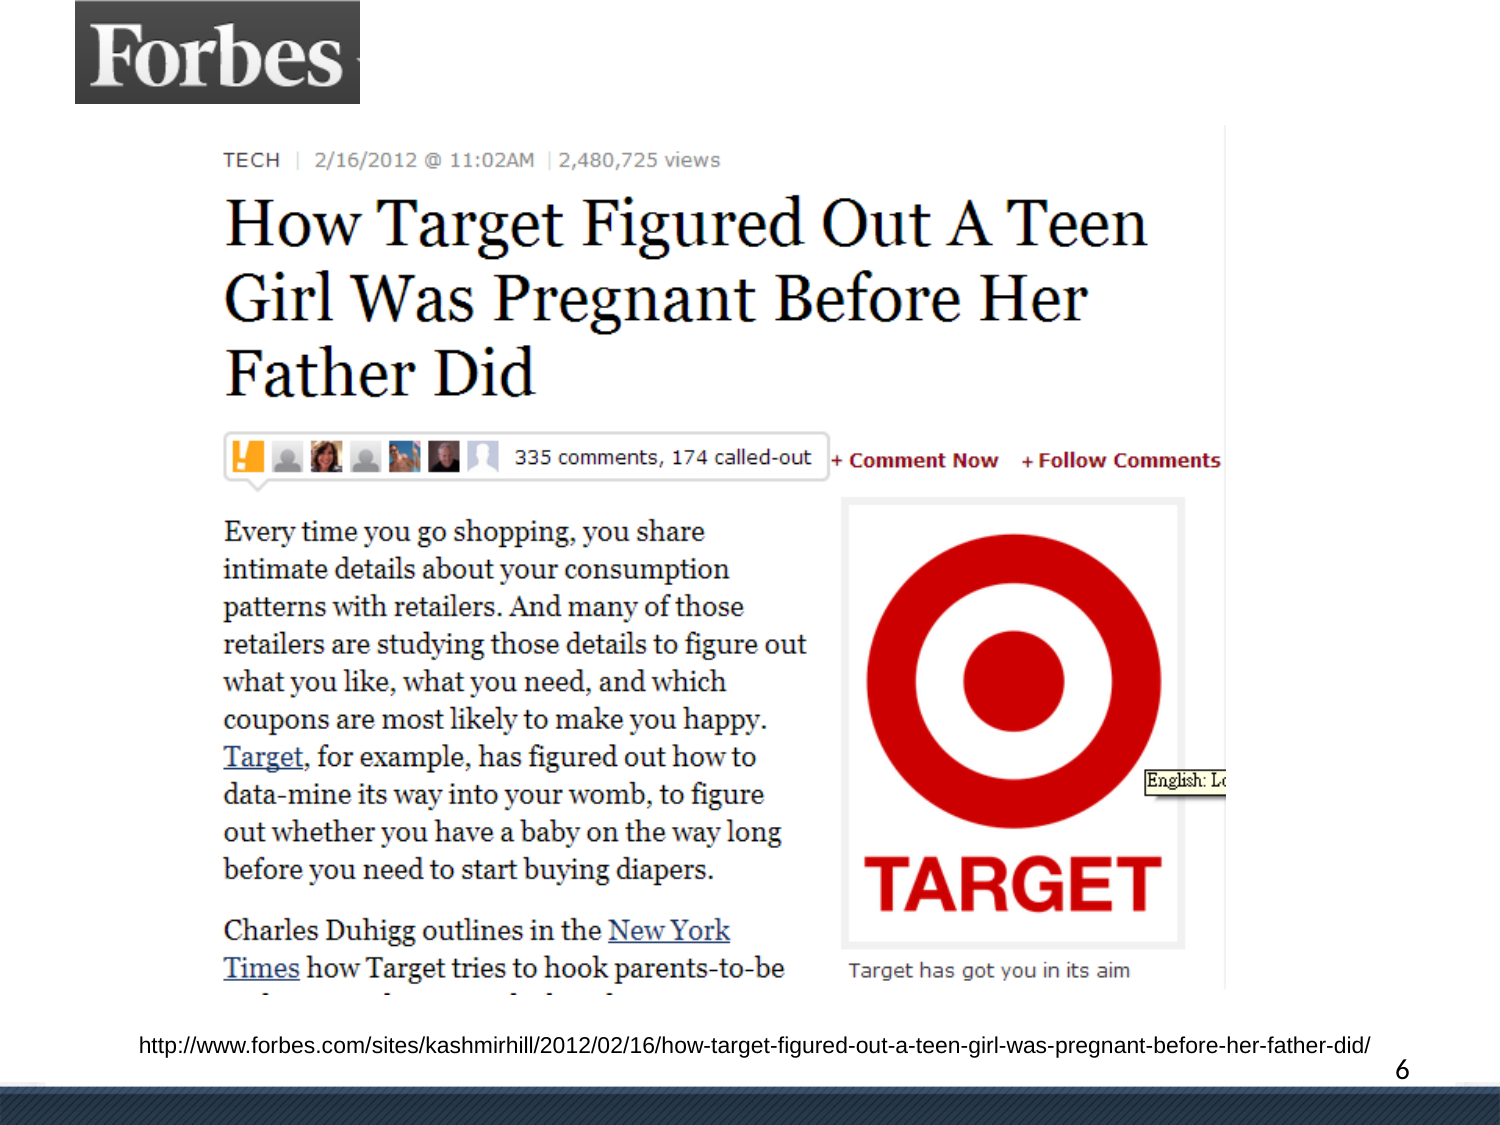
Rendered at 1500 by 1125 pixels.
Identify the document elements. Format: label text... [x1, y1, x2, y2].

picture [194, 125, 1227, 995]
picture [74, 0, 360, 105]
picture [0, 1083, 1500, 1125]
text_box http://www.forbes.com/sites/kashmirhill/2012/02/16/how-target-figured-out-a-teen-girl-was-pregnant-before-her-father-did/ [123, 1022, 1500, 1066]
slide_number 6 [1074, 1042, 1425, 1103]
